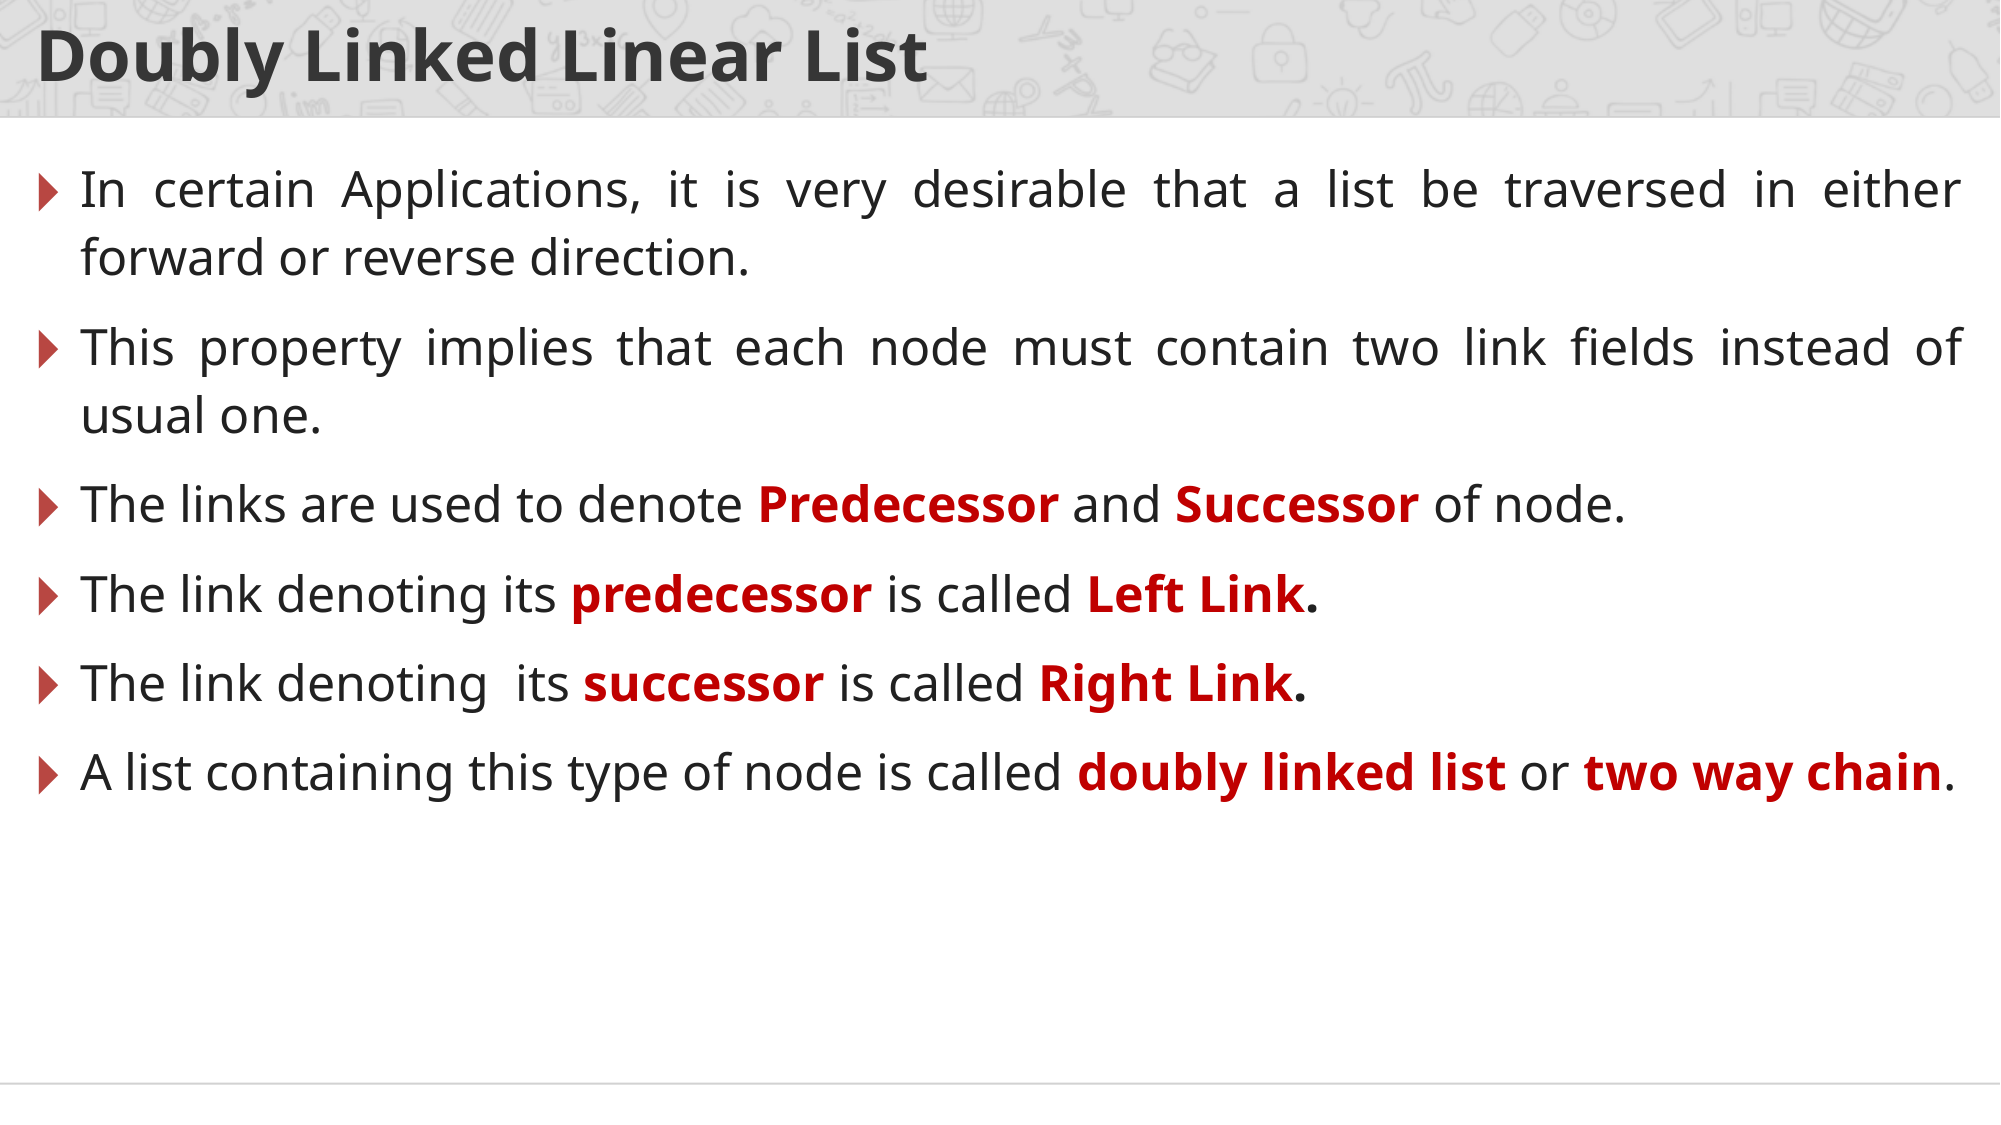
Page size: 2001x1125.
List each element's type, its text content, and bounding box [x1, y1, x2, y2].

title Doubly Linked Linear List [0, 0, 2000, 117]
list In certain Applications, it is very desirable that a list be traversed in either forward or reverse direction. This property implies that each node must contain two link fields instead of usual one. The links are used to denote Predecessor and Successor of node. The link denoting its predecessor is called Left Link. The link denoting its successor is called Right Link. A list containing this type of node is called doubly linked list or two way chain. [21, 141, 1979, 1084]
